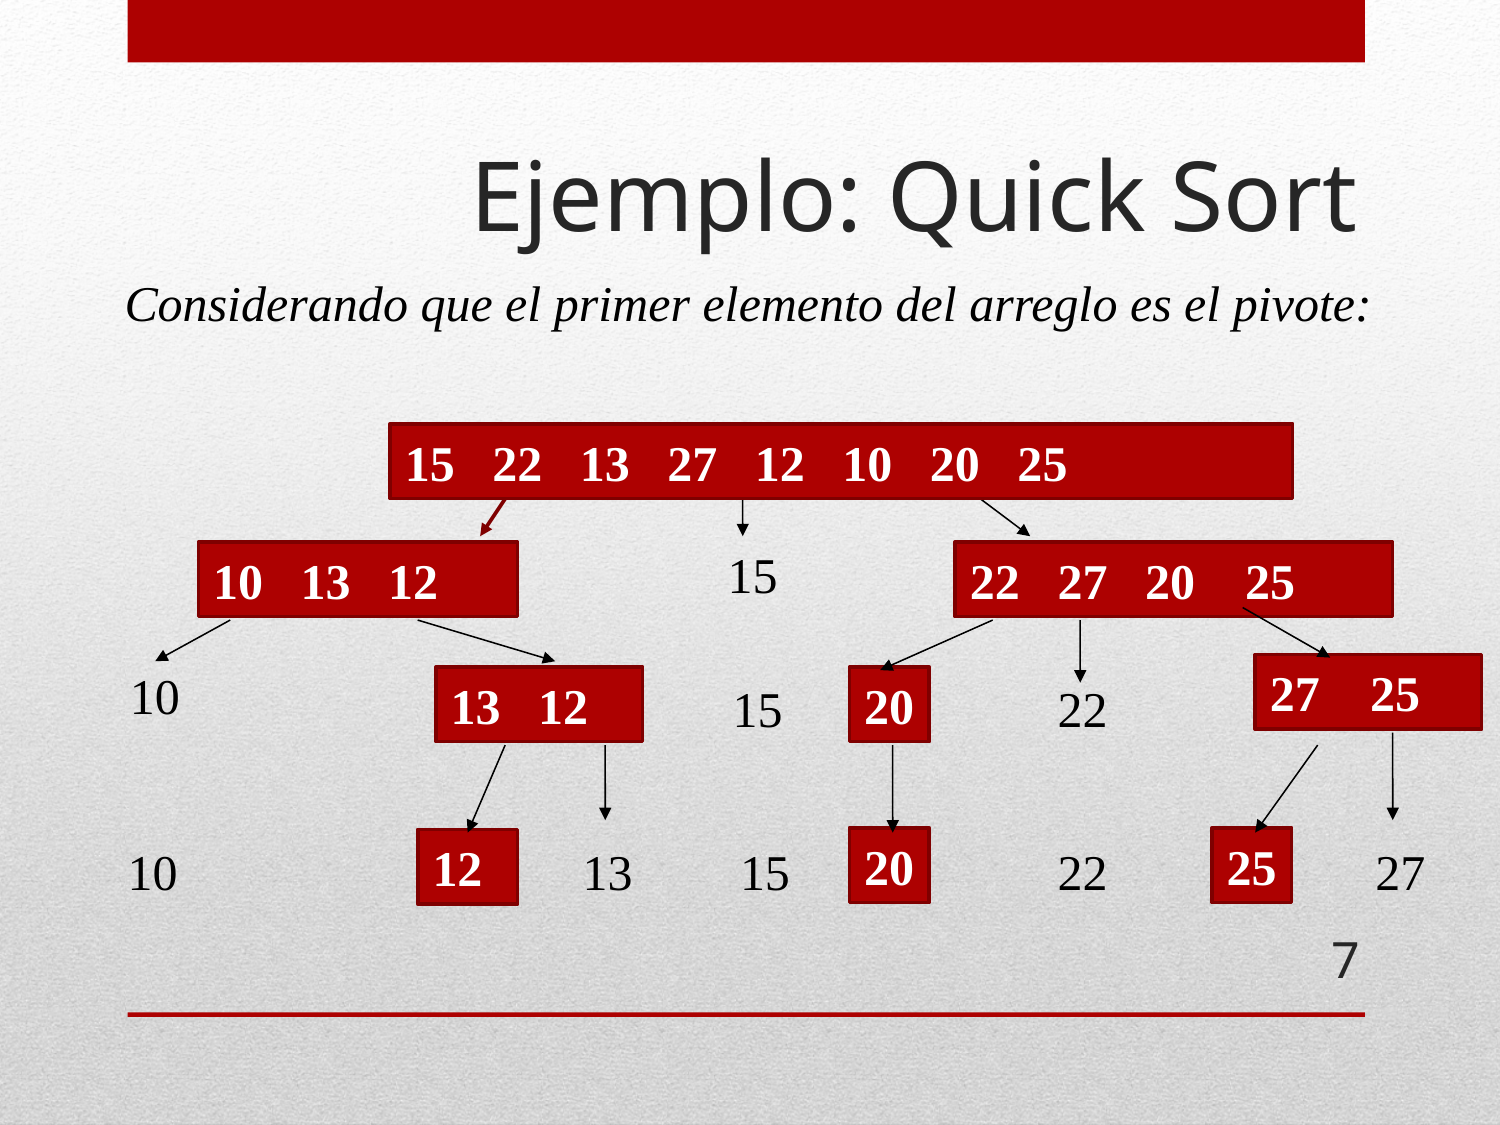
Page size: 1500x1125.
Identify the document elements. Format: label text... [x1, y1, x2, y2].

slide_number 7 [1250, 933, 1375, 993]
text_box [1241, 606, 1483, 732]
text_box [114, 619, 231, 731]
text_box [847, 619, 994, 731]
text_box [711, 512, 794, 613]
text_box 15 [717, 670, 798, 731]
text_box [109, 263, 1389, 501]
title Ejemplo: Quick Sort [455, 112, 1375, 258]
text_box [1041, 619, 1124, 731]
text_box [416, 619, 644, 731]
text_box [197, 512, 519, 620]
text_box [111, 731, 1442, 909]
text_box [954, 497, 1394, 619]
